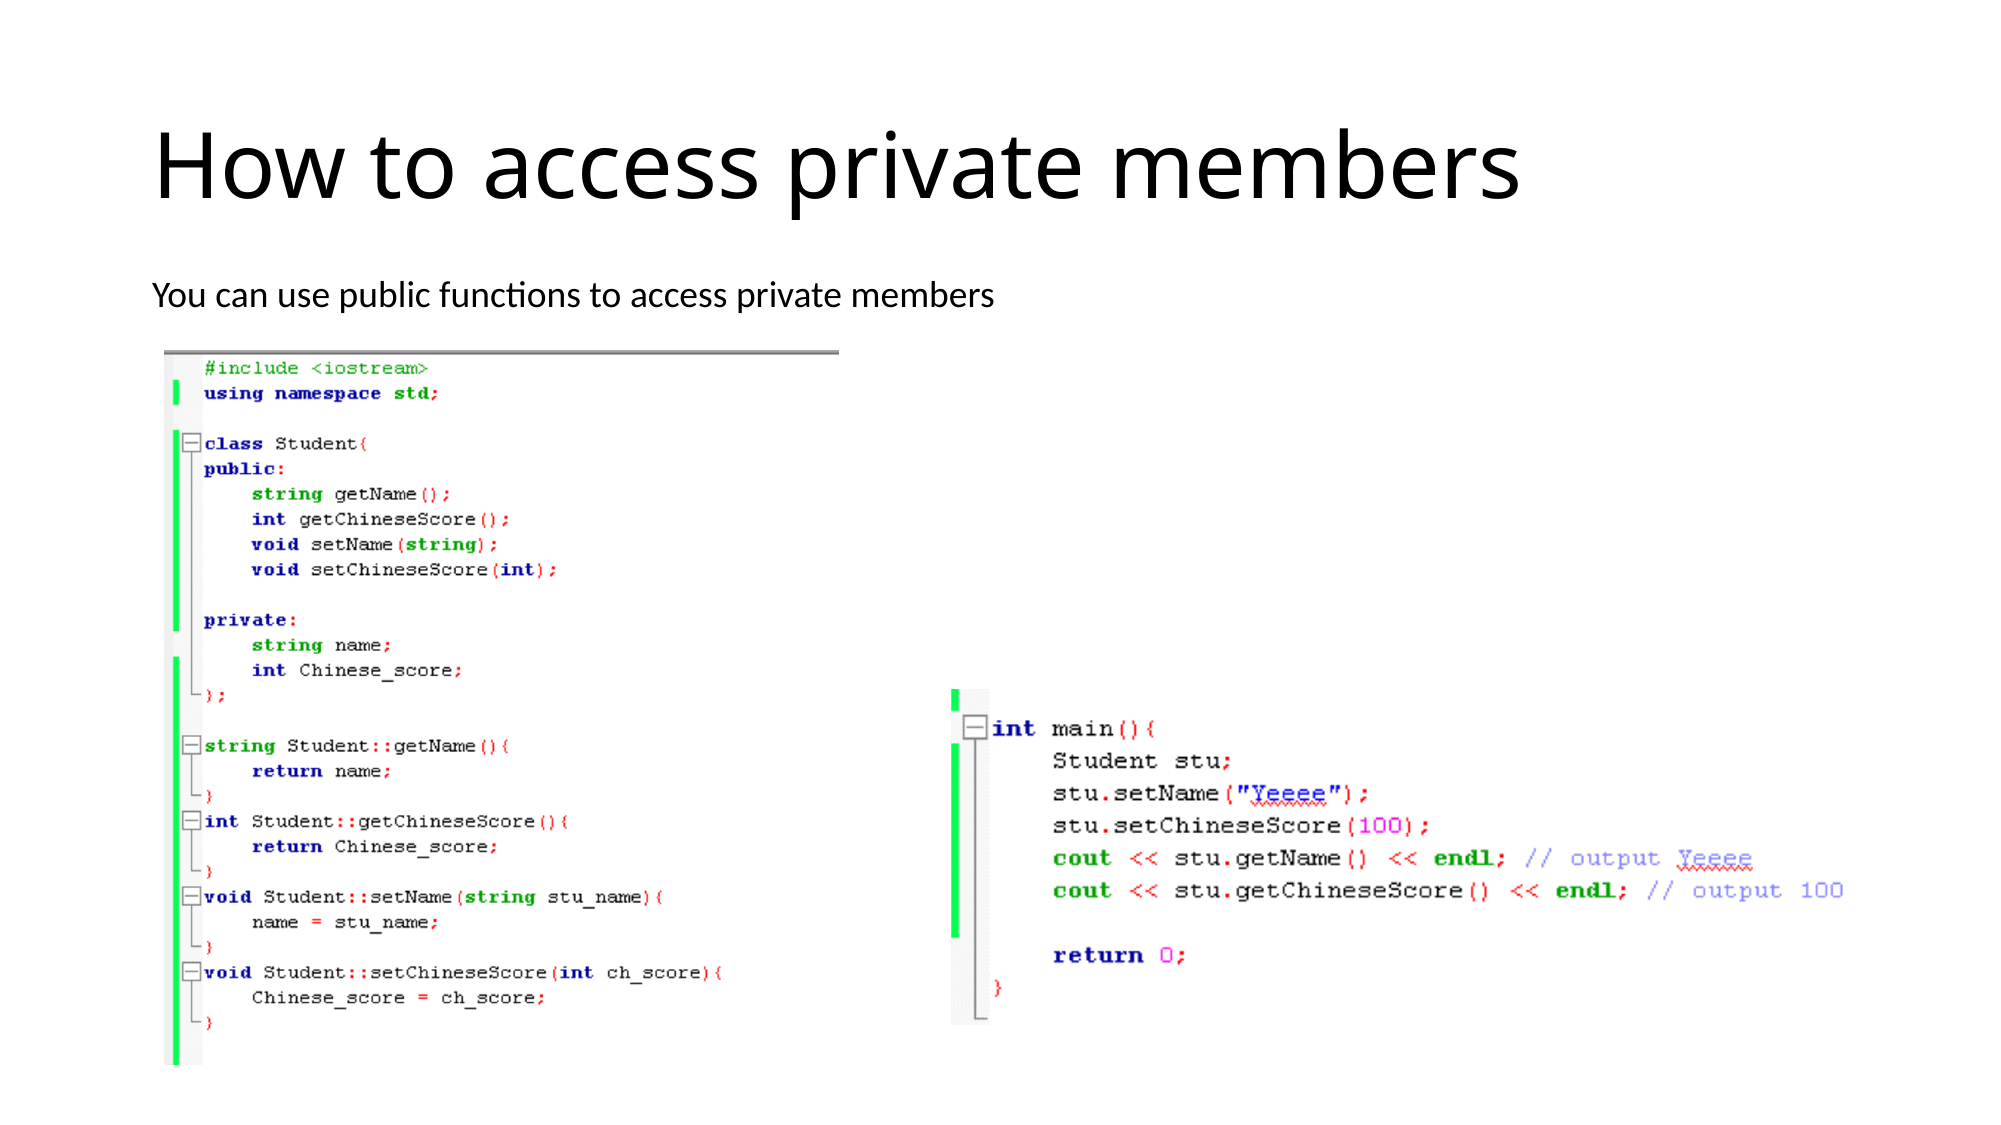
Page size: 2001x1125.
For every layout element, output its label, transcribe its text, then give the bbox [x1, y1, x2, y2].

title How to access private members [137, 59, 1863, 278]
picture [951, 689, 1890, 1025]
text_box You can use public functions to access private members [137, 262, 1063, 323]
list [164, 350, 839, 1065]
